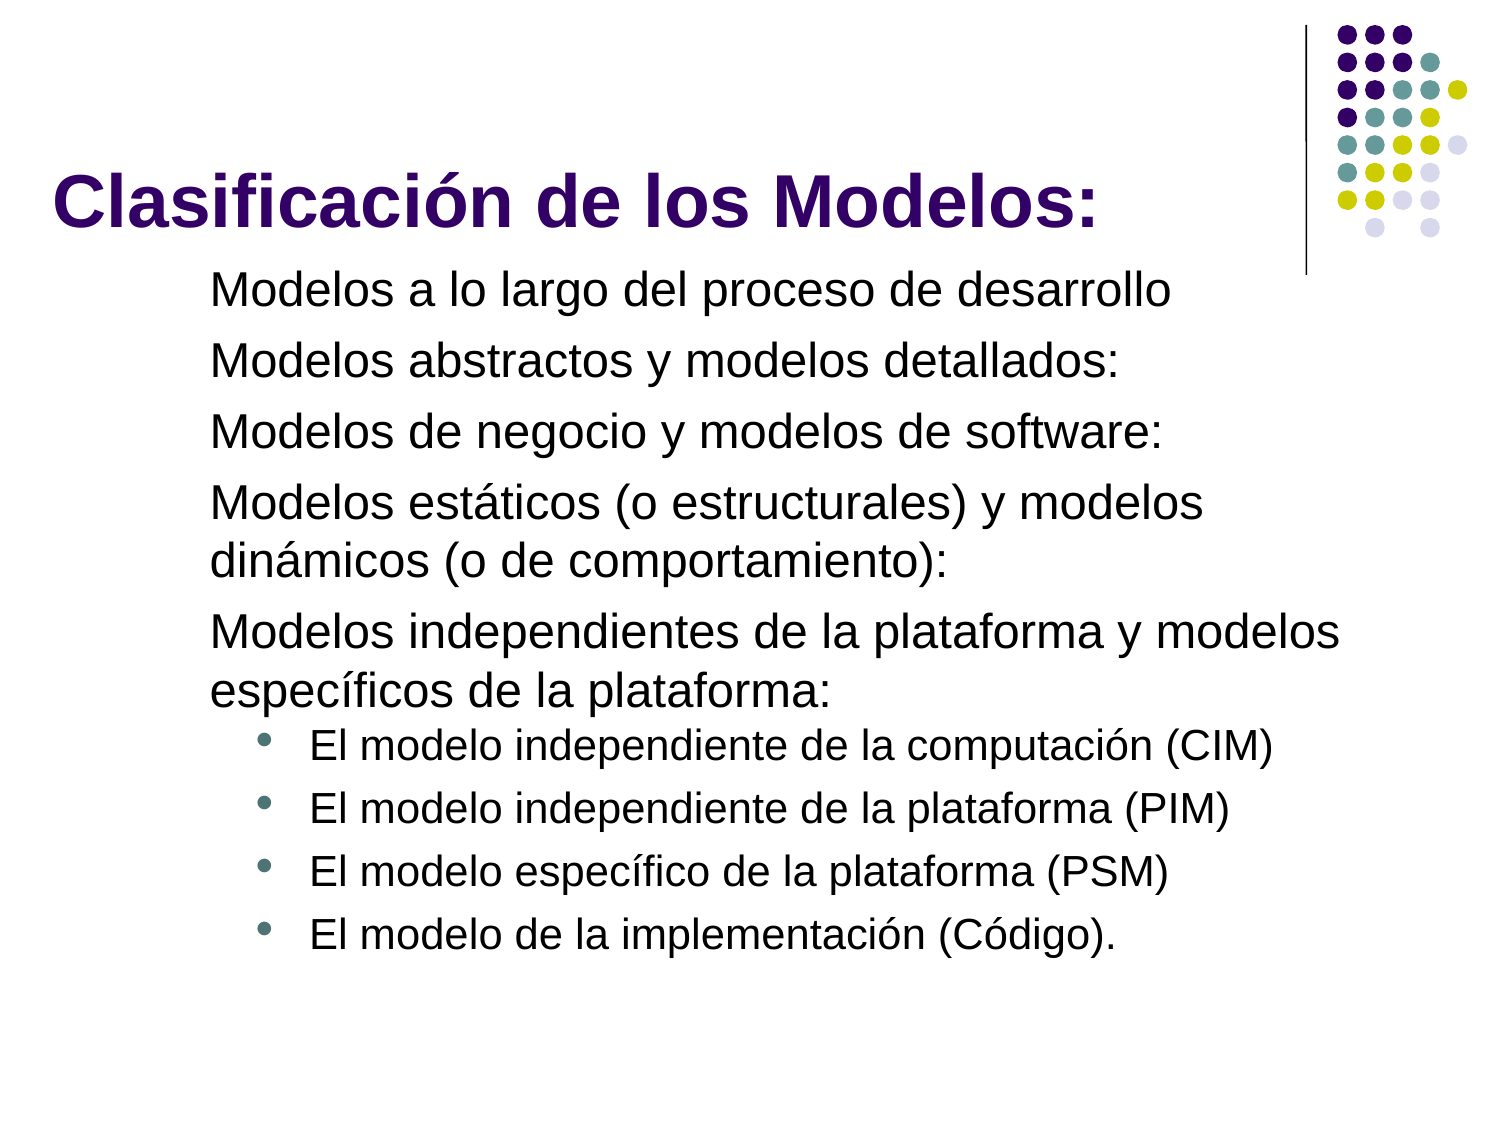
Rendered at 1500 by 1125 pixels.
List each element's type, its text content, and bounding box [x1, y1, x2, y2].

list Modelos a lo largo del proceso de desarrollo Modelos abstractos y modelos detallados: Modelos de negocio y modelos de software: Modelos estáticos (o estructurales) y modelos dinámicos (o de comportamiento): Modelos independientes de la plataforma y modelos específicos de la plataforma: El modelo independiente de la computación (CIM) El modelo independiente de la plataforma (PIM) El modelo específico de la plataforma (PSM) El modelo de la implementación (Código). [187, 249, 1400, 974]
title Clasificación de los Modelos: [37, 37, 1300, 250]
